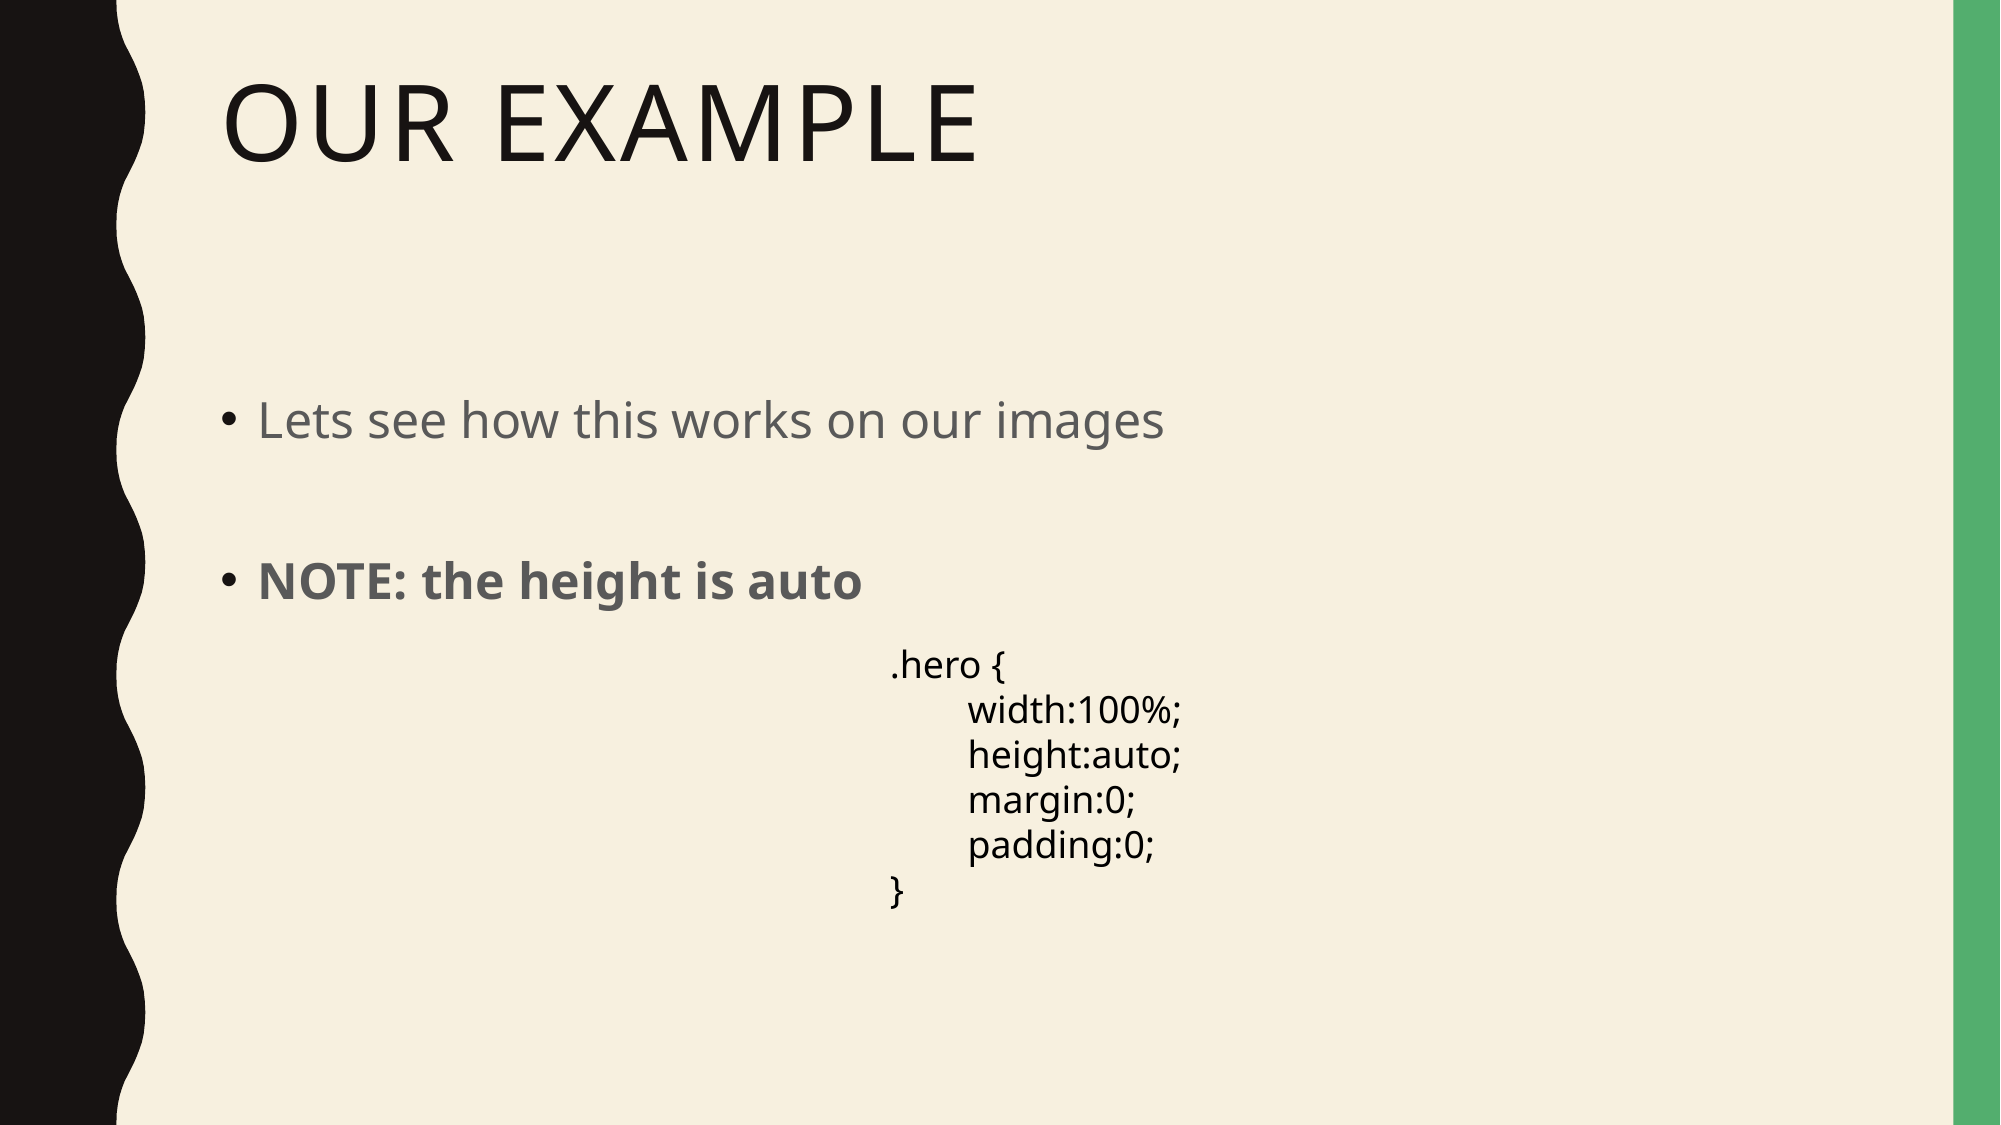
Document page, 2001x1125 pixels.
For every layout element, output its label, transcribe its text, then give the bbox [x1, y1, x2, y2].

text_box .hero { width:100%; height:auto; margin:0; padding:0; } [875, 633, 1875, 918]
list Lets see how this works on our images NOTE: the height is auto [205, 375, 1875, 965]
title Our example [205, 62, 1875, 308]
